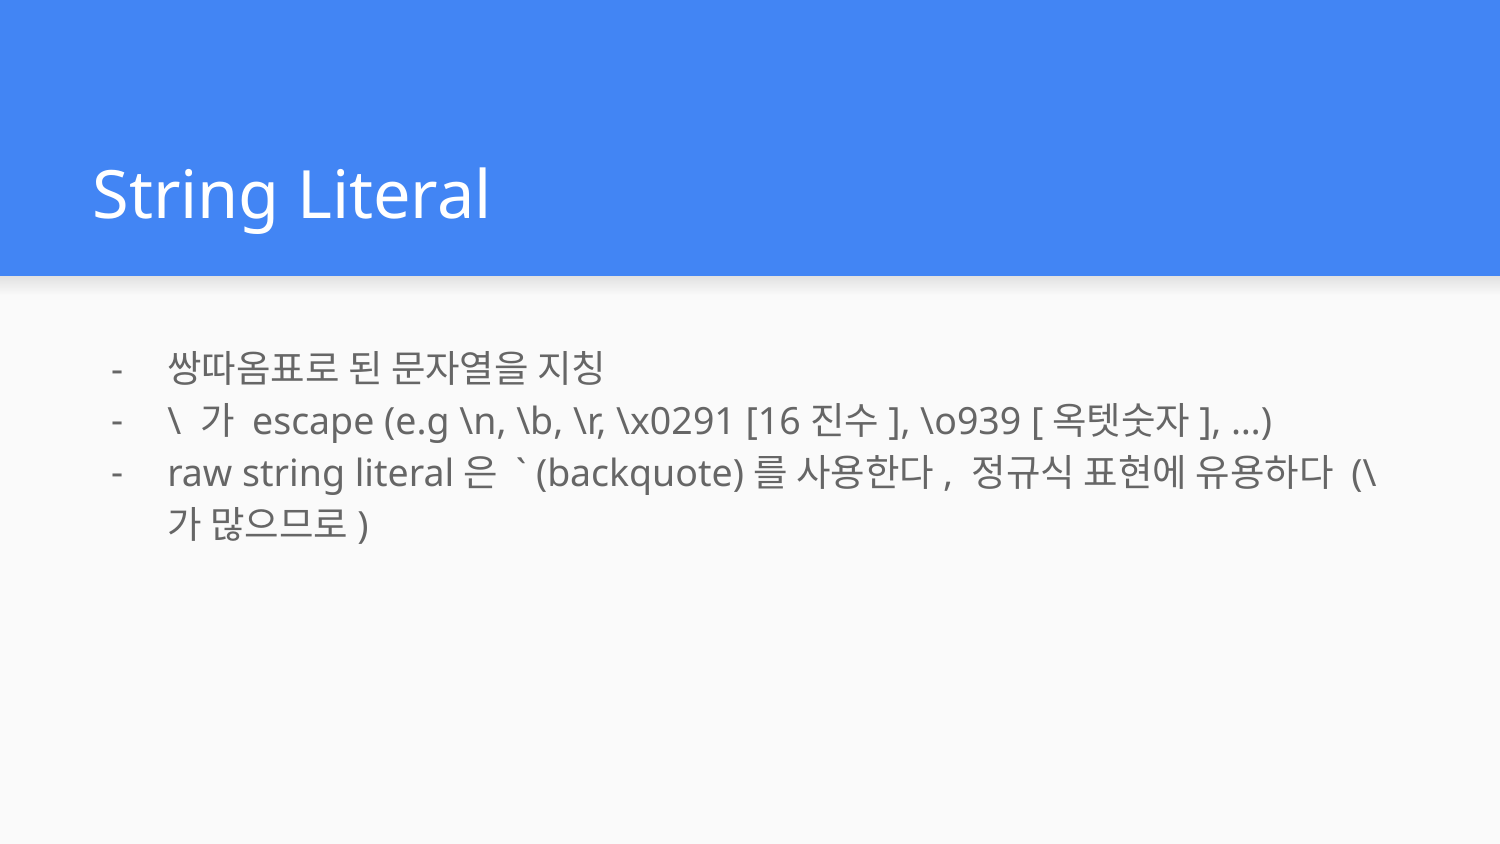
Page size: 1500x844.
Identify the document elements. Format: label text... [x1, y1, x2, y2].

text_box 쌍따옴표로 된 문자열을 지칭 \ 가 escape (e.g \n, \b, \r, \x0291 [16진수], \o939 [옥텟숫자], …) raw string literal은 ` (backquote)를 사용한다, 정규식 표현에 유용하다 (\가 많으므로) [77, 323, 1400, 749]
title String Literal [77, 121, 1427, 248]
text_box [702, 323, 1427, 760]
